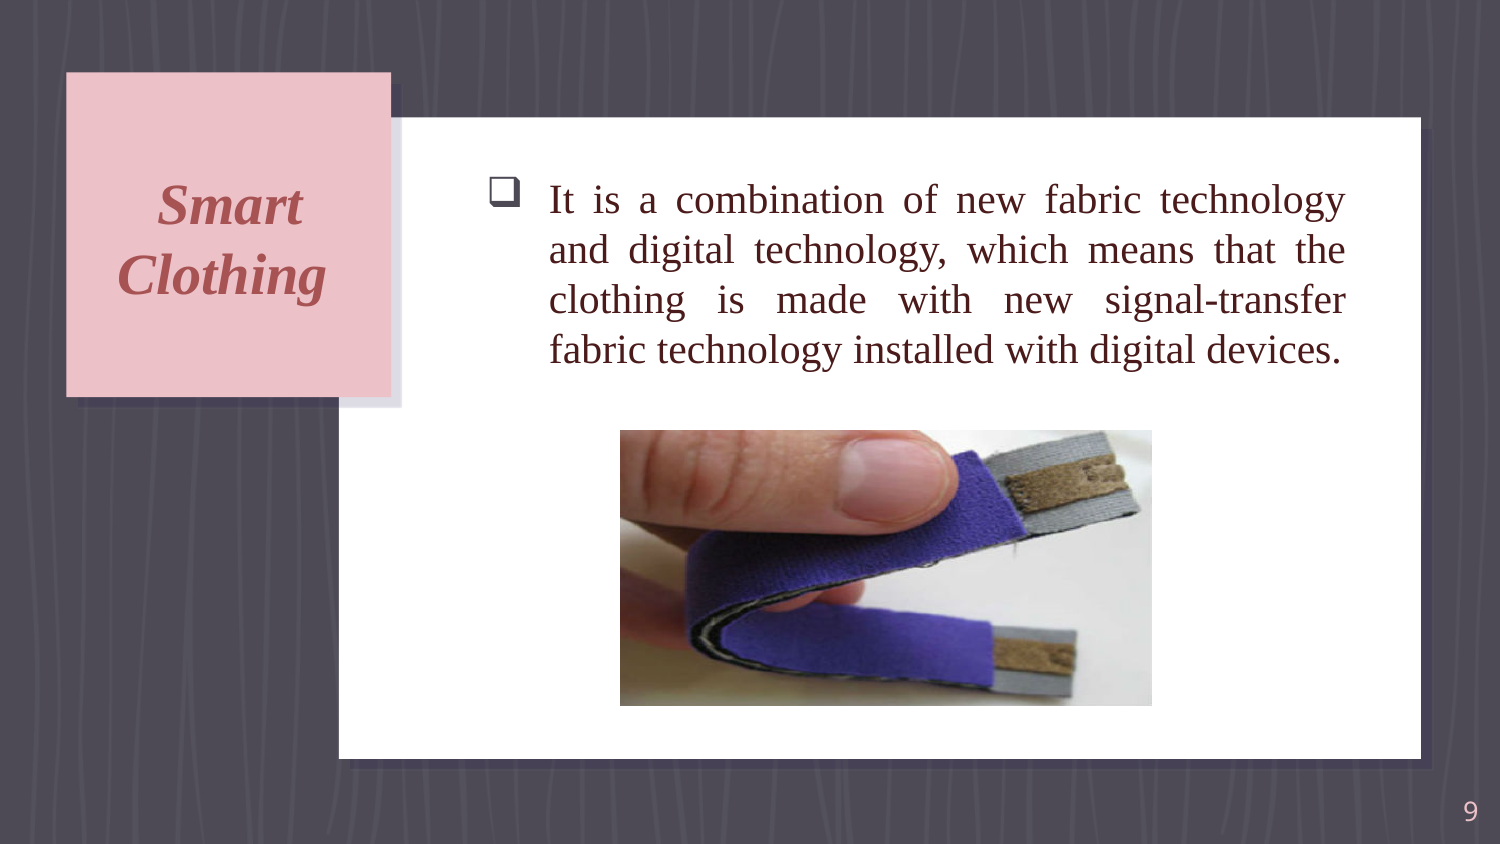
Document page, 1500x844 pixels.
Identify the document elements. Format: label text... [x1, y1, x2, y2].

title Smart Clothing [64, 151, 396, 292]
picture [619, 430, 1152, 706]
list It is a combination of new fabric technology and digital technology, which means that the clothing is made with new signal-transfer fabric technology installed with digital devices. [459, 157, 1362, 689]
slide_number 9 [1403, 779, 1494, 844]
